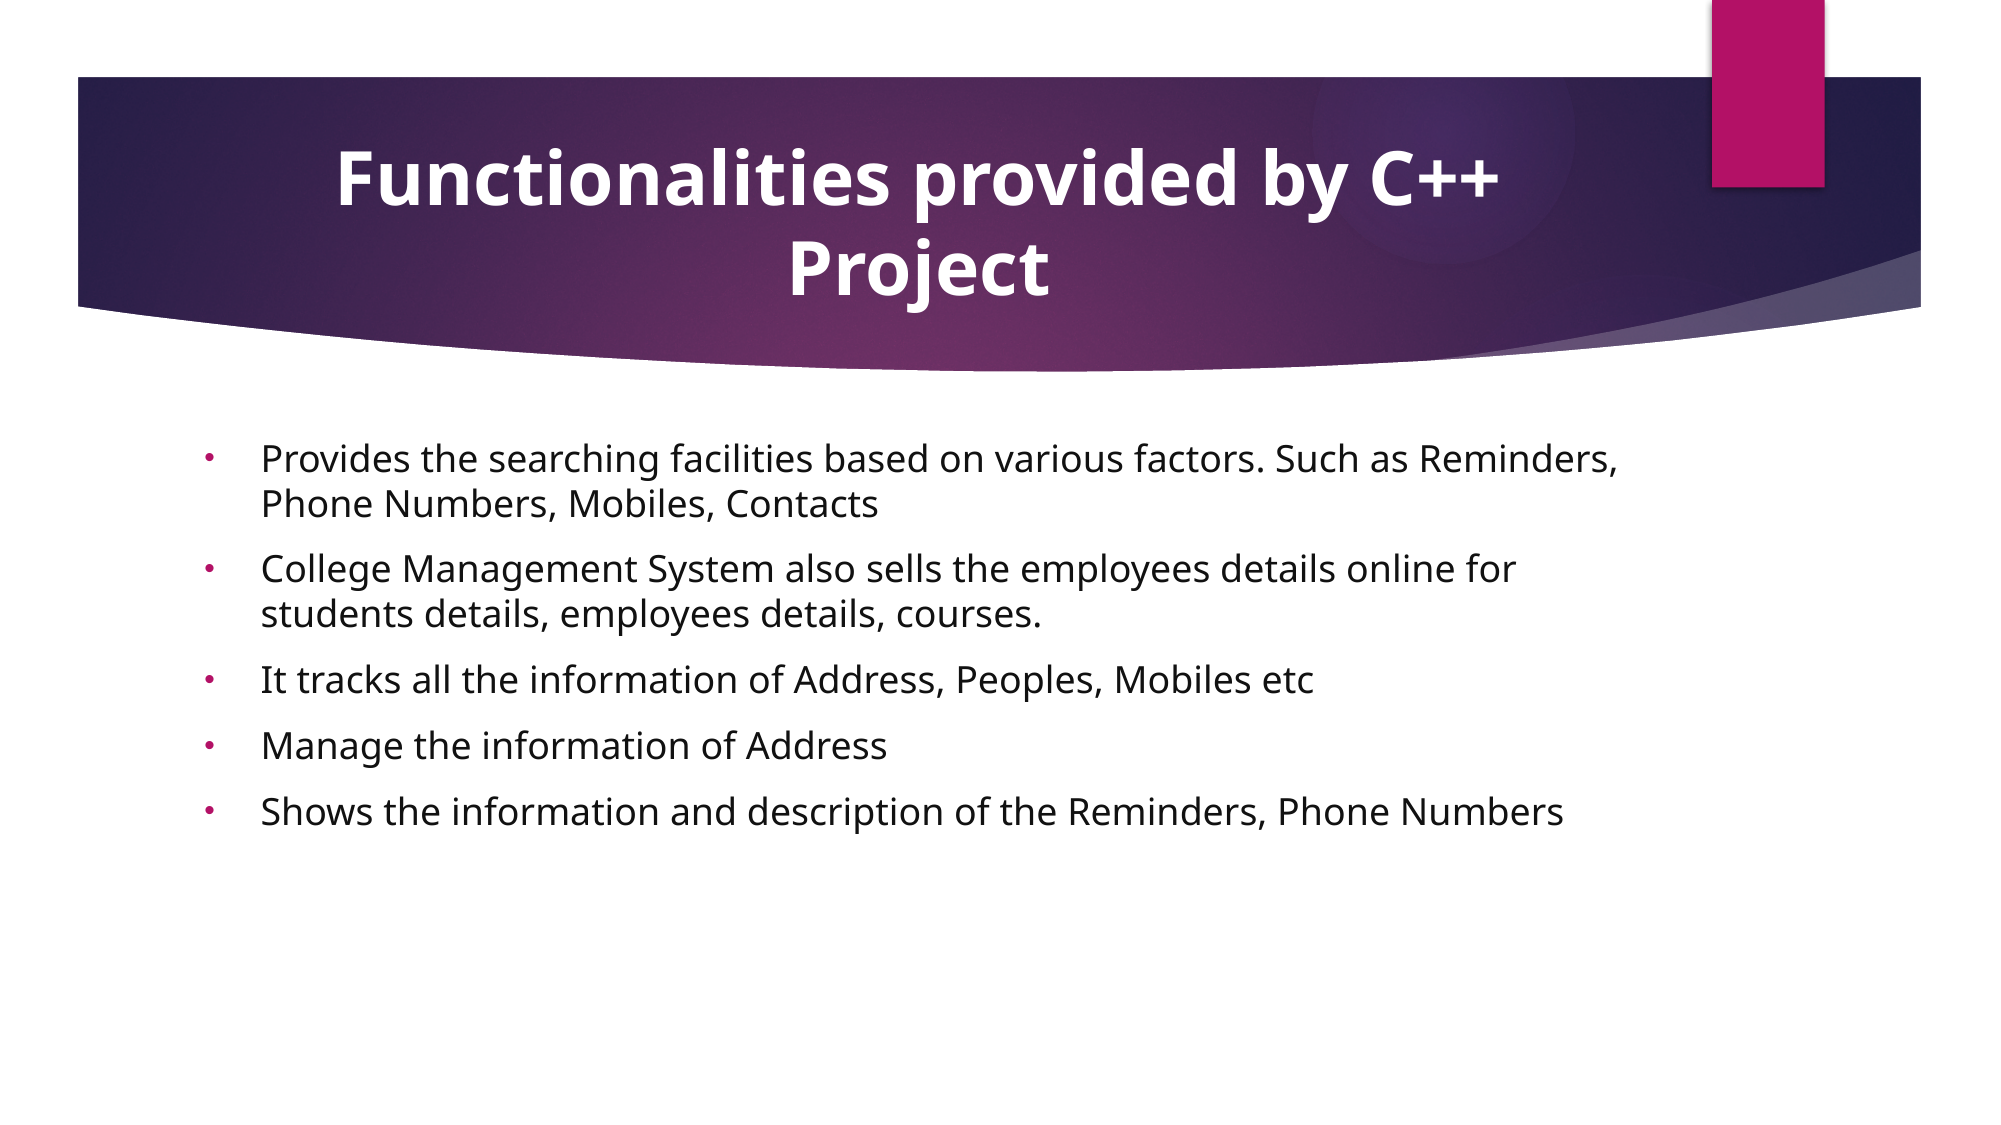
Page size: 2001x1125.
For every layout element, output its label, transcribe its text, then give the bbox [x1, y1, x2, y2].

title Functionalities provided by C++ Project [200, 162, 1638, 279]
list Provides the searching facilities based on various factors. Such as Reminders, Phone Numbers, Mobiles, Contacts College Management System also sells the employees details online for students details, employees details, courses. It tracks all the information of Address, Peoples, Mobiles etc Manage the information of Address Shows the information and description of the Reminders, Phone Numbers [189, 427, 1638, 988]
